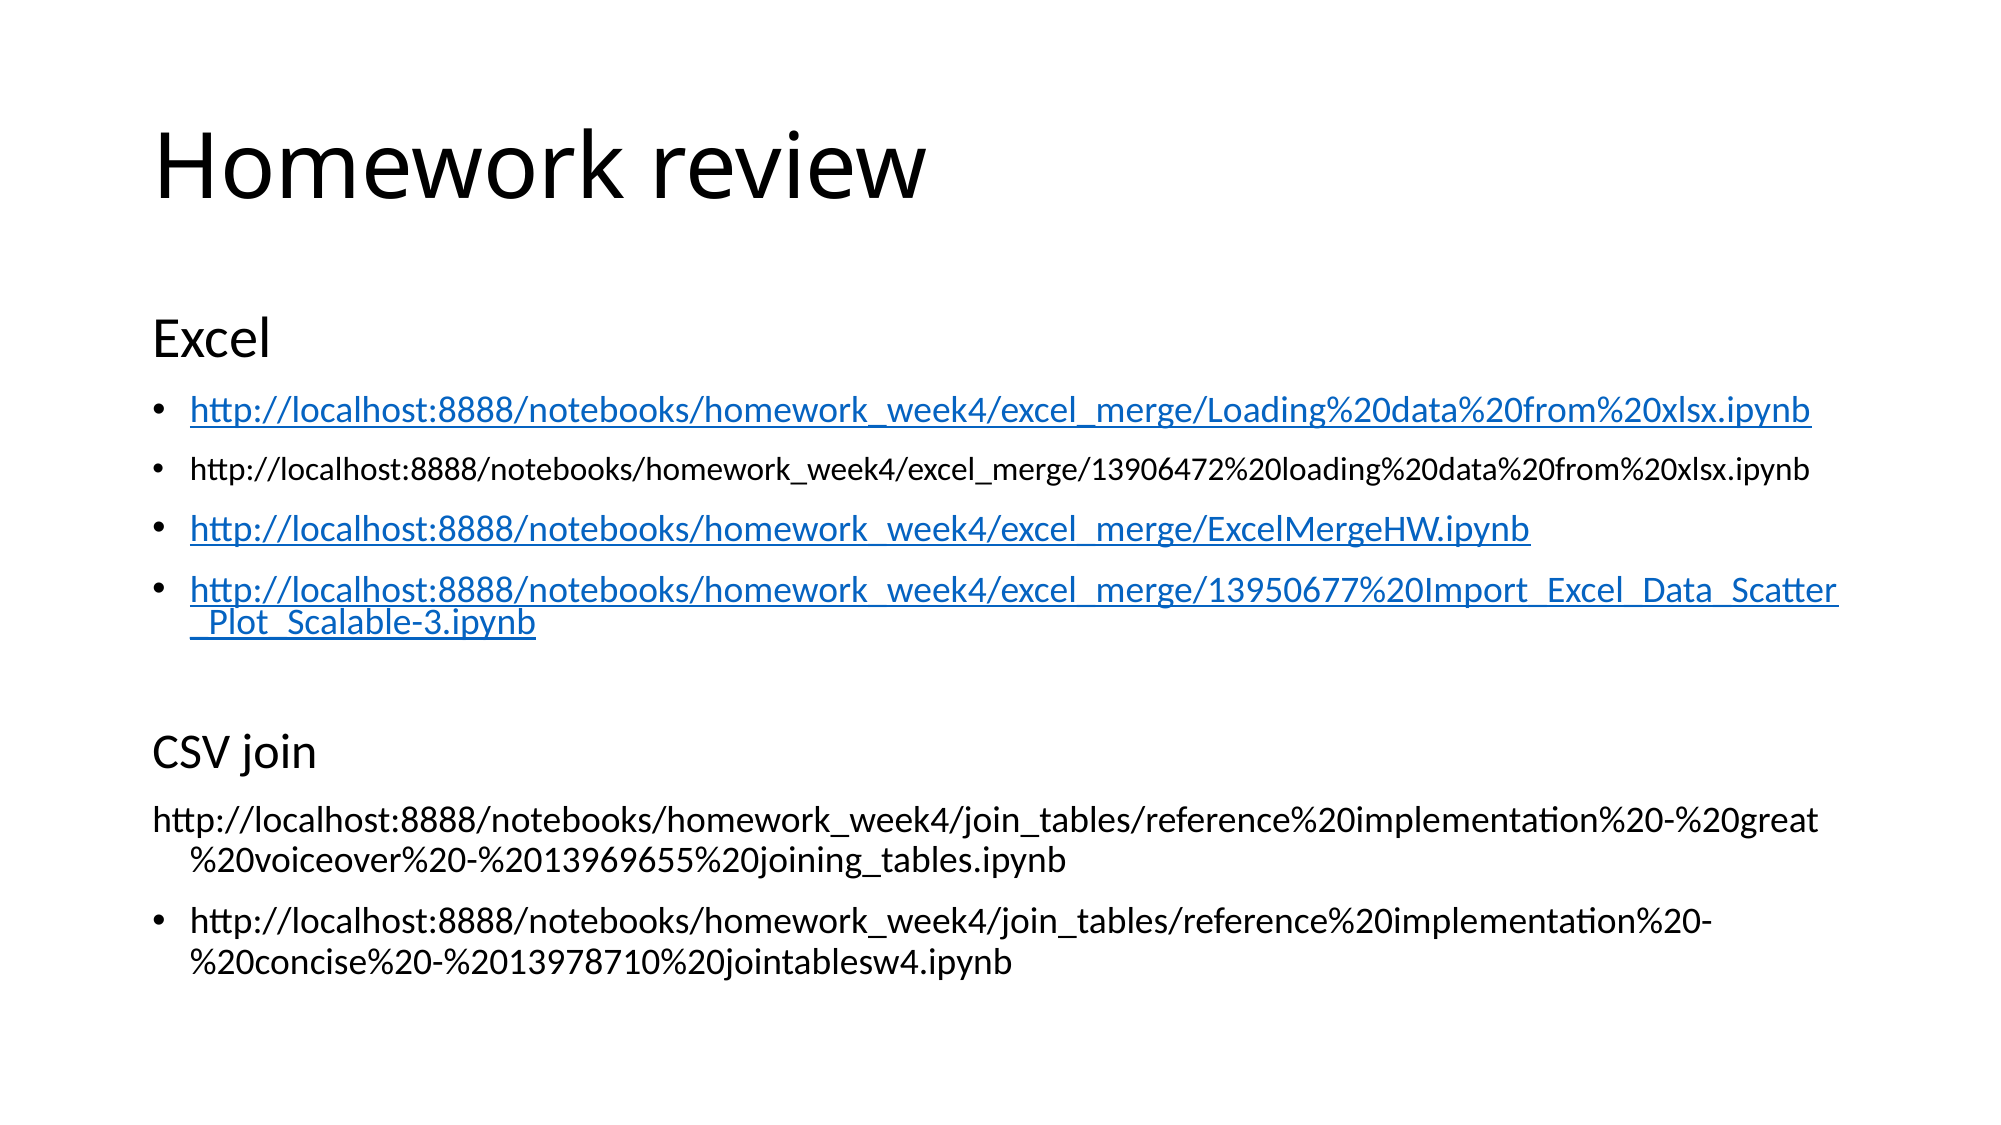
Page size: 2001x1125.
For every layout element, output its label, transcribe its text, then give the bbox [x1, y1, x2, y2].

title Homework review [137, 59, 1863, 278]
list Excel http://localhost:8888/notebooks/homework_week4/excel_merge/Loading%20data%20from%20xlsx.ipynb http://localhost:8888/notebooks/homework_week4/excel_merge/13906472%20loading%20data%20from%20xlsx.ipynb http://localhost:8888/notebooks/homework_week4/excel_merge/ExcelMergeHW.ipynb http://localhost:8888/notebooks/homework_week4/excel_merge/13950677%20Import_Excel_Data_Scatter_Plot_Scalable-3.ipynb CSV join http://localhost:8888/notebooks/homework_week4/join_tables/reference%20implementation%20-%20great%20voiceover%20-%2013969655%20joining_tables.ipynb http://localhost:8888/notebooks/homework_week4/join_tables/reference%20implementation%20-%20concise%20-%2013978710%20jointablesw4.ipynb [137, 299, 1863, 1014]
